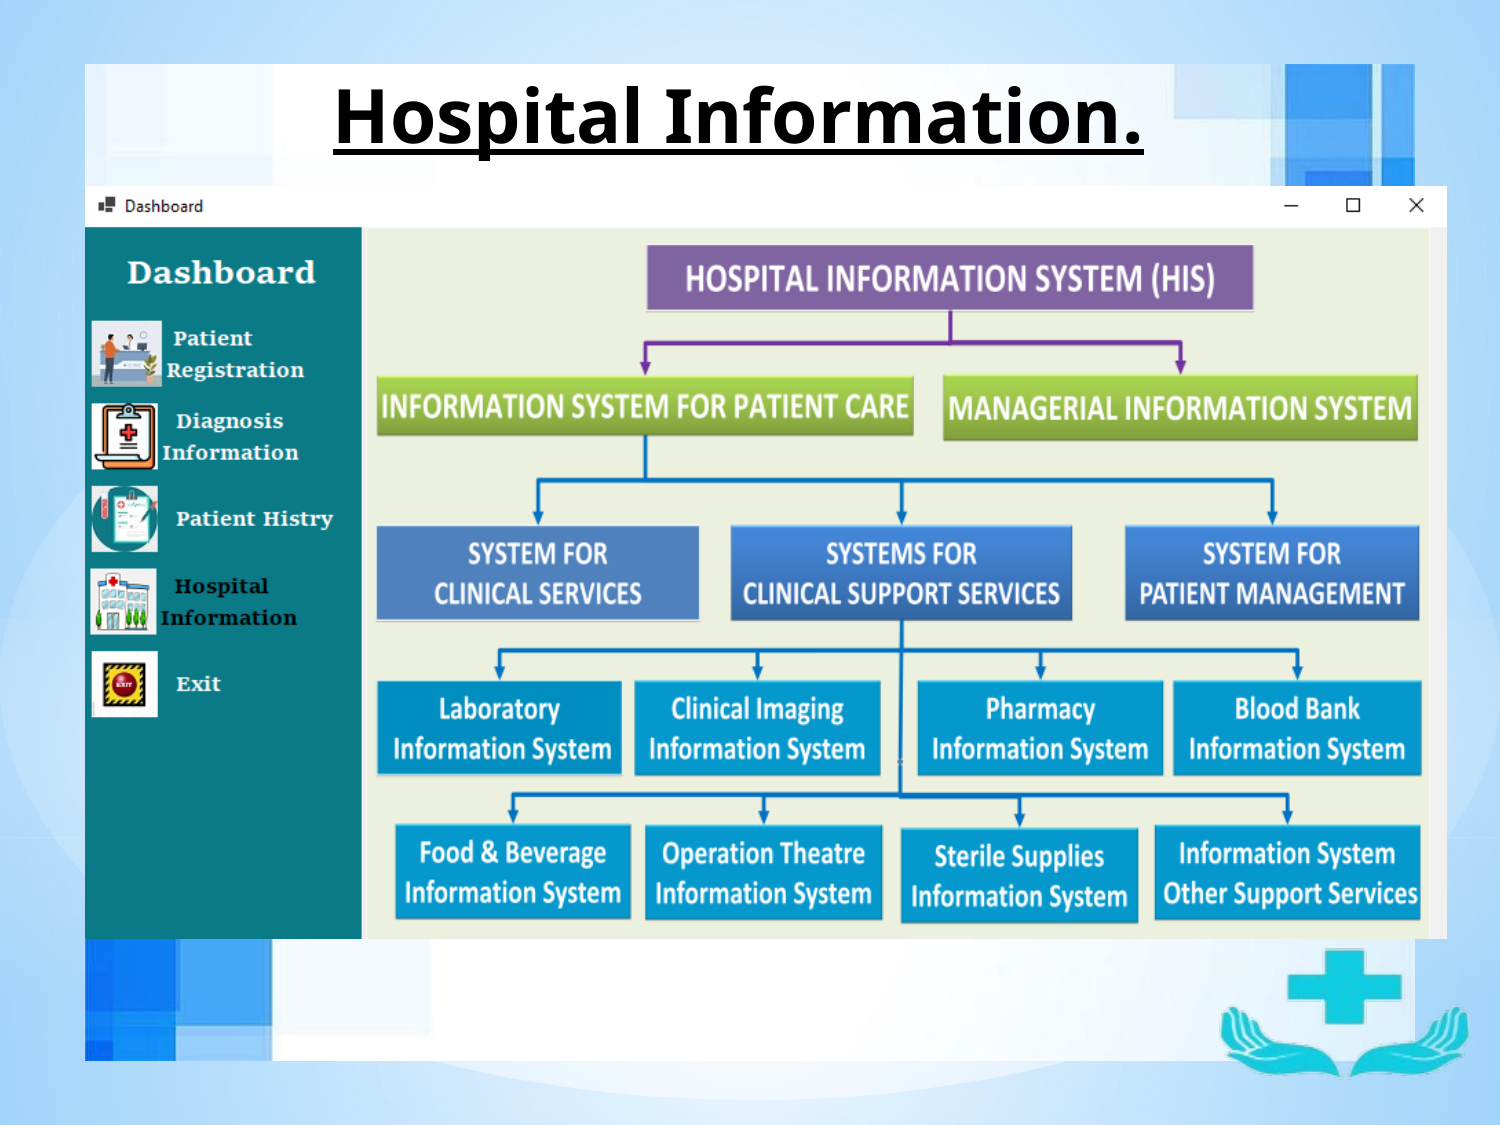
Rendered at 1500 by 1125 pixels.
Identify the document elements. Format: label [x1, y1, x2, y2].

picture [85, 63, 1479, 1125]
